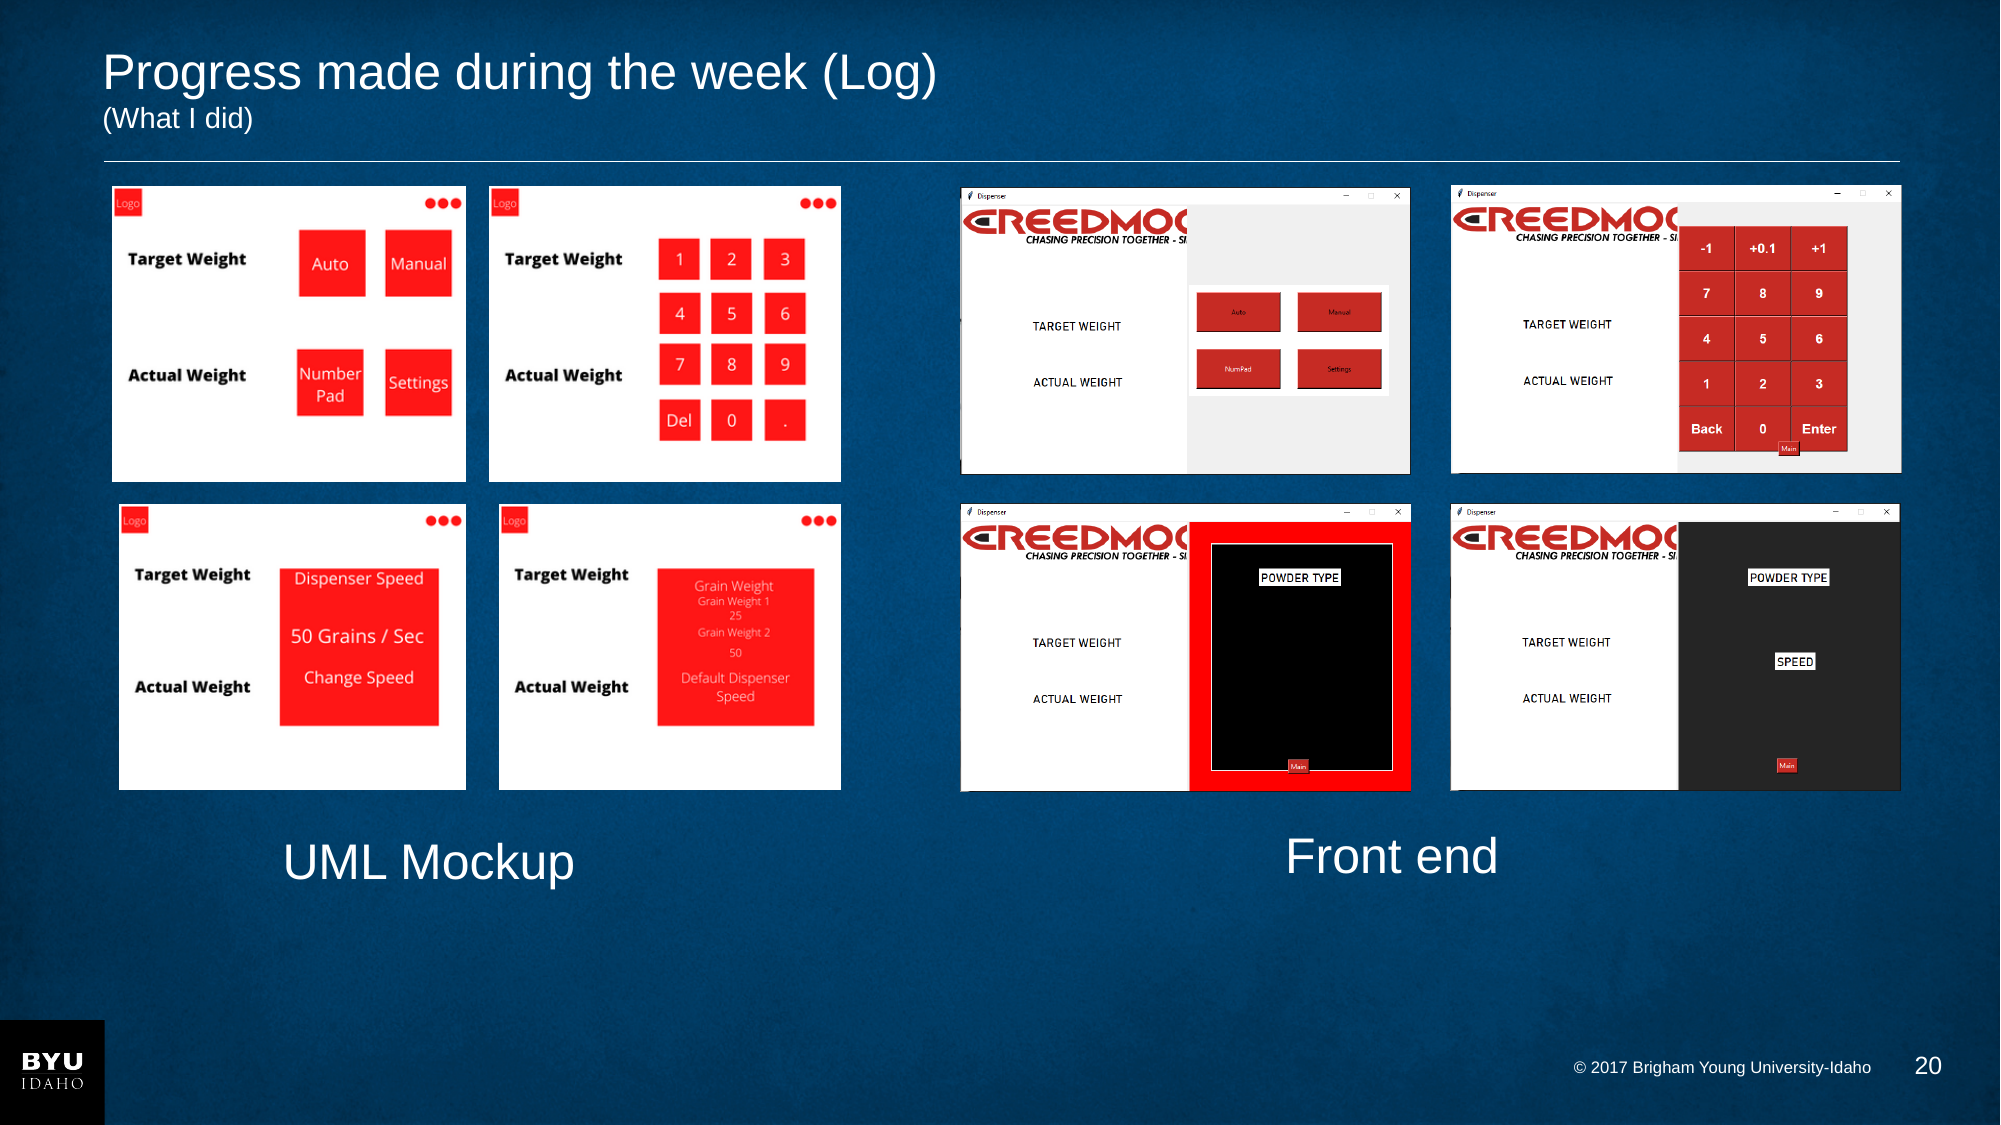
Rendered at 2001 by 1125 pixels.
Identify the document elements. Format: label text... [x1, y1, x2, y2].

text_box [112, 174, 1900, 1013]
text_box UML Mockup [267, 822, 718, 898]
text_box Front end [1270, 815, 1721, 891]
title Progress made during the week (Log) (What I did) [87, 12, 1900, 162]
picture [0, 0, 2000, 1125]
